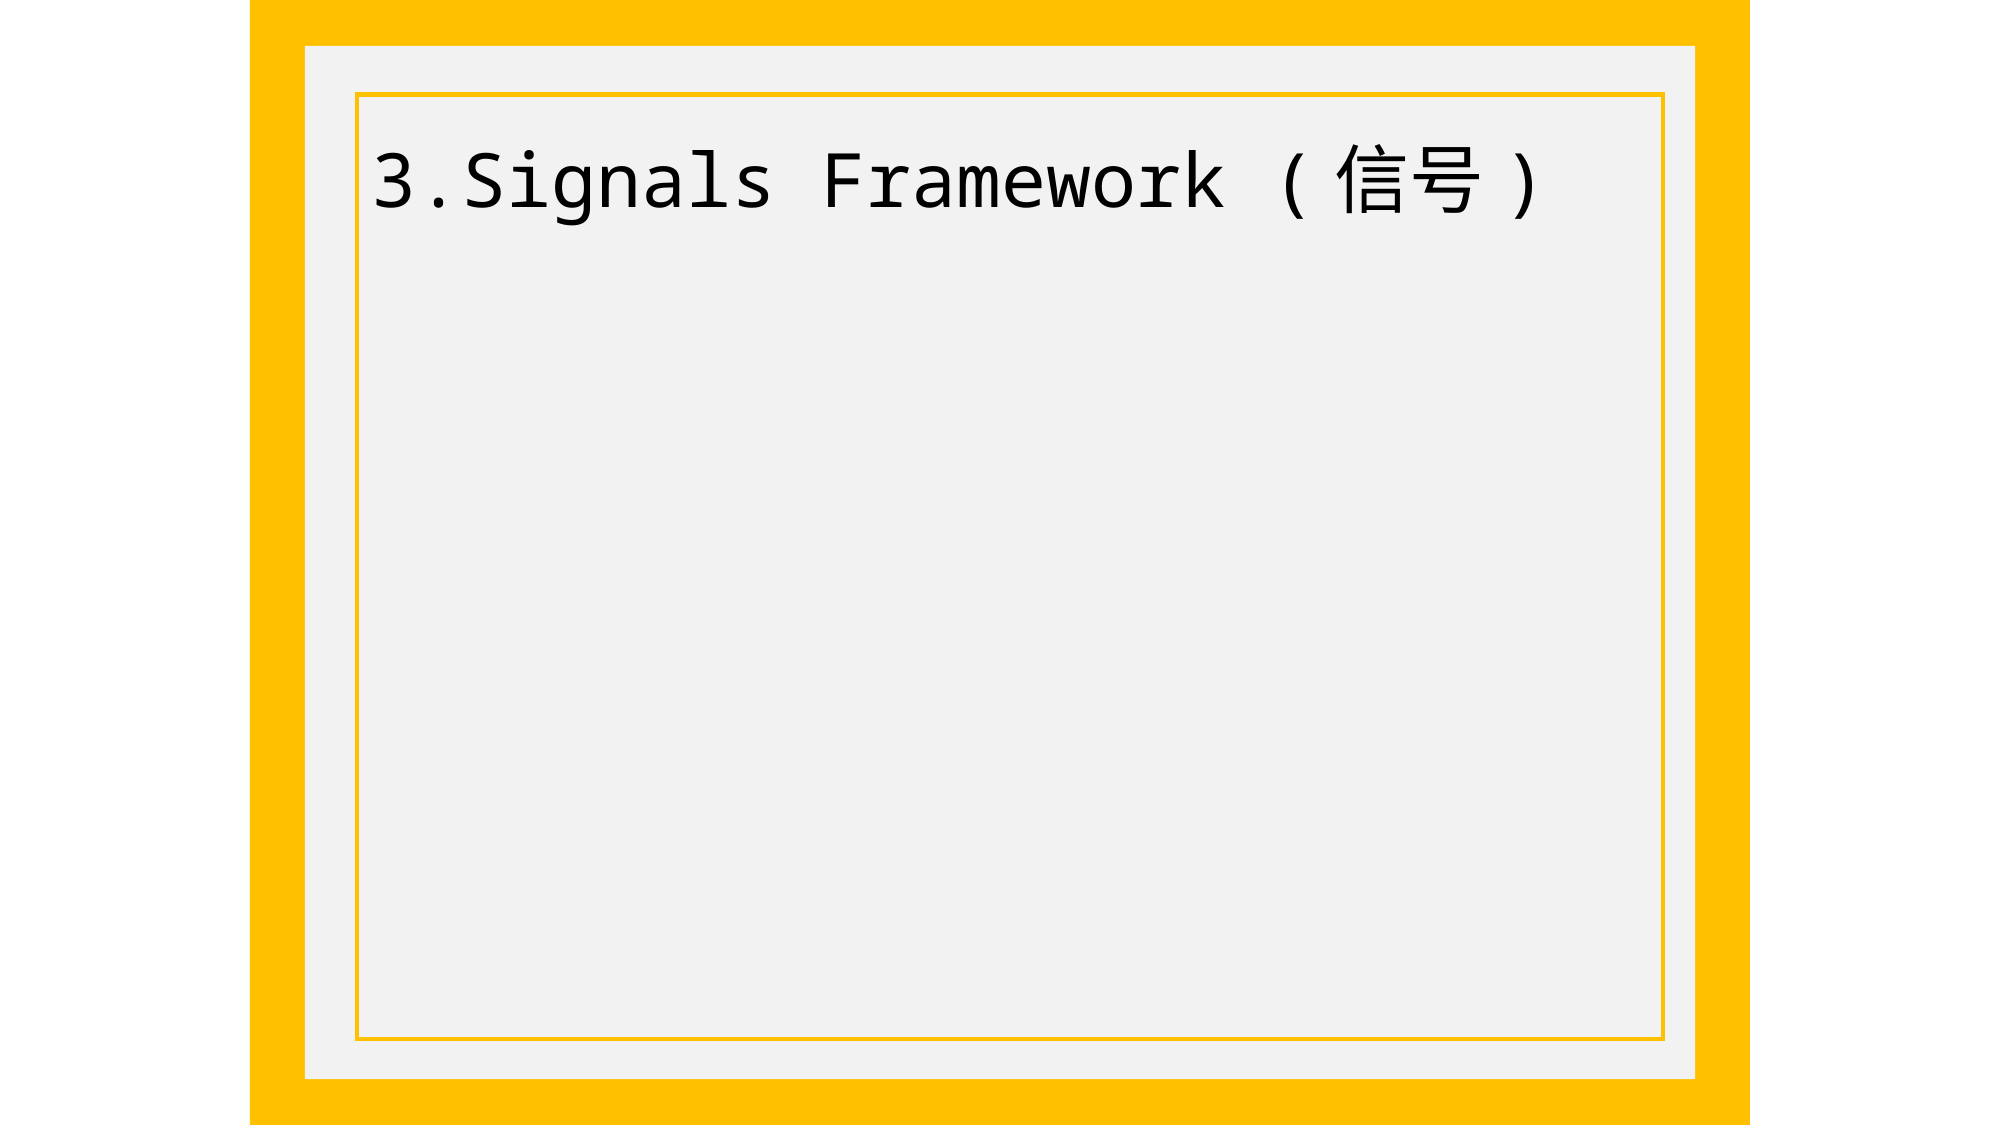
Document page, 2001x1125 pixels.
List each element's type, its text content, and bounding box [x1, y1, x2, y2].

text_box [249, 0, 1751, 1125]
text_box 3.Signals Framework (信号) [357, 125, 1664, 591]
text_box [304, 45, 1696, 1080]
text_box [356, 93, 1664, 1040]
